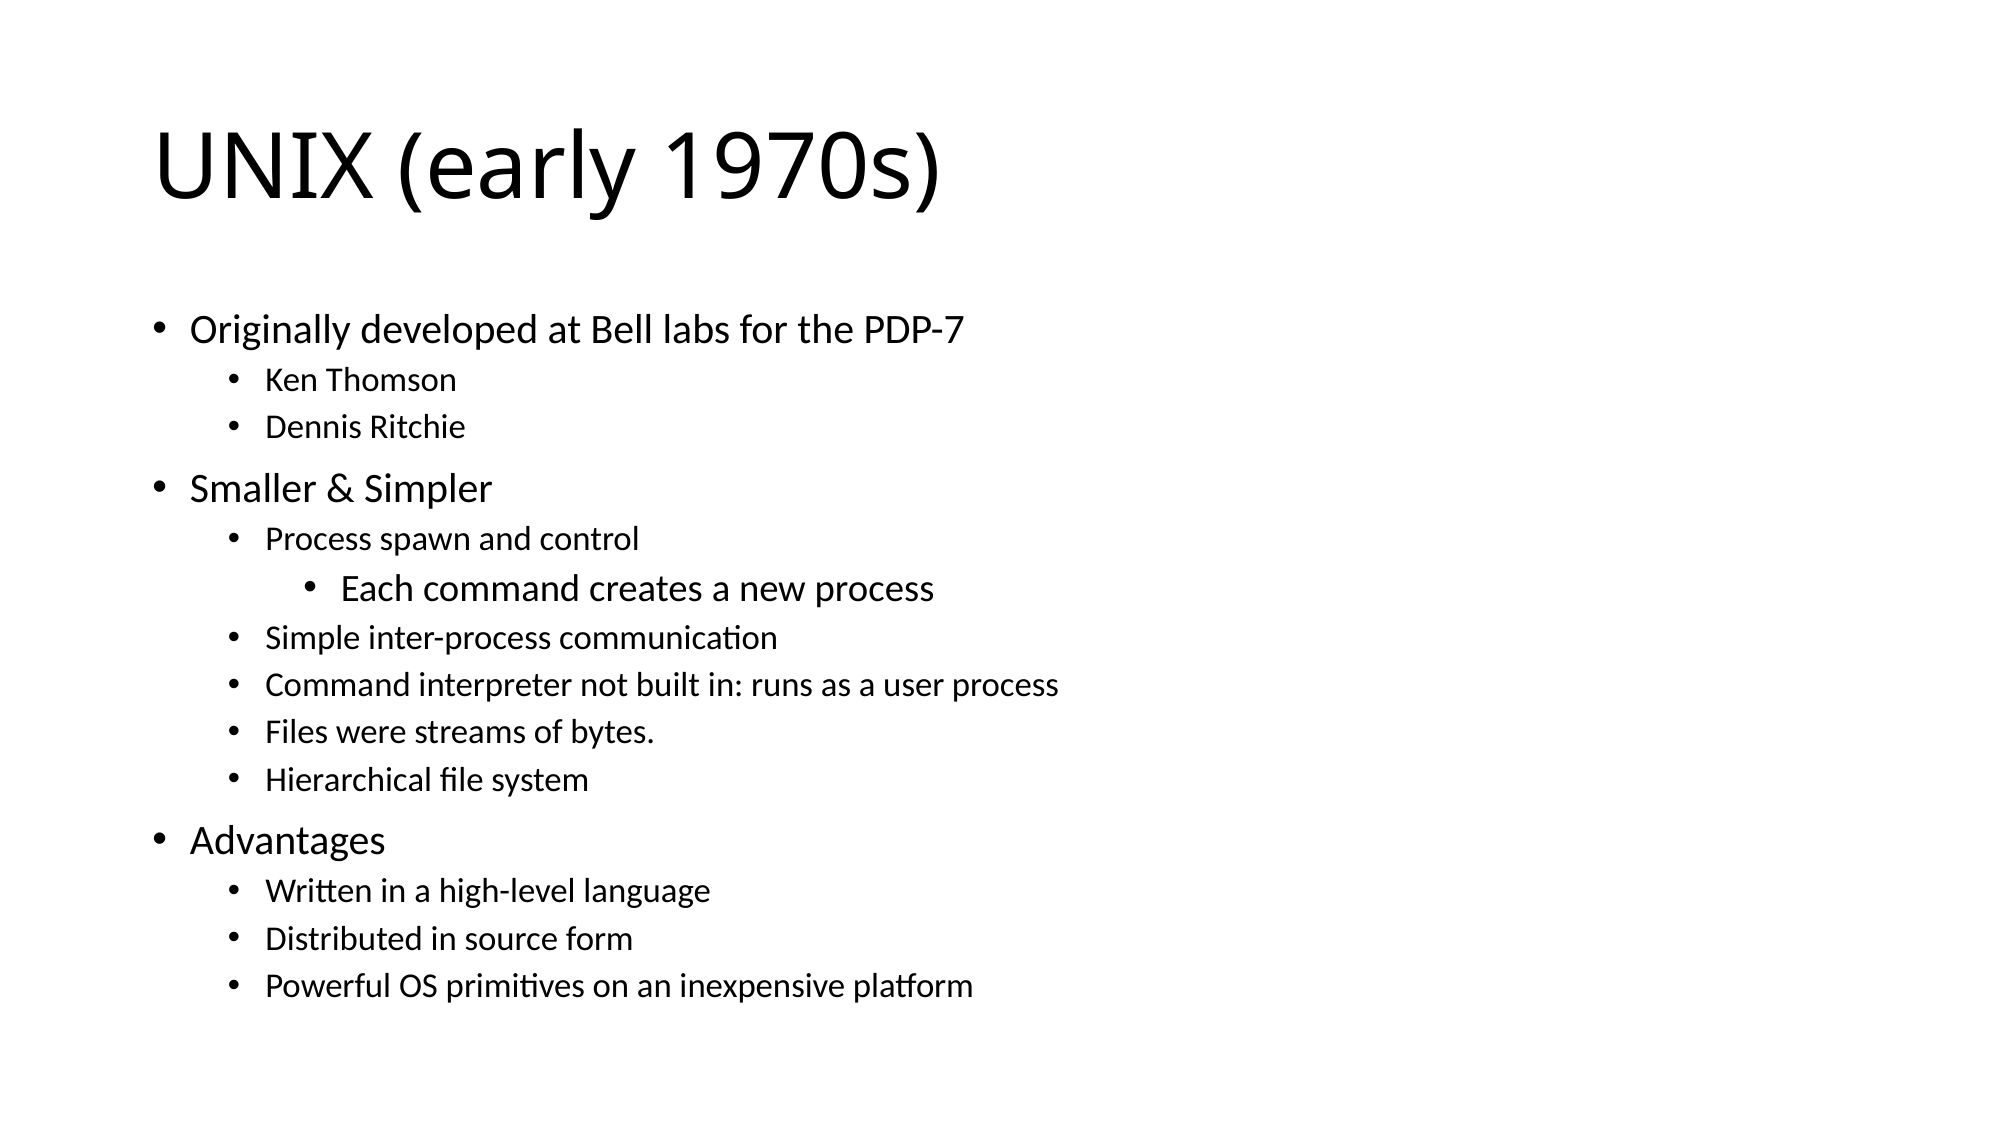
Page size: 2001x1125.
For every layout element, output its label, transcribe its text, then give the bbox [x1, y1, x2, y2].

title UNIX (early 1970s) [137, 59, 1863, 278]
list Originally developed at Bell labs for the PDP-7 Ken Thomson Dennis Ritchie Smaller & Simpler Process spawn and control Each command creates a new process Simple inter-process communication Command interpreter not built in: runs as a user process Files were streams of bytes. Hierarchical file system Advantages Written in a high-level language Distributed in source form Powerful OS primitives on an inexpensive platform [137, 299, 1863, 1014]
